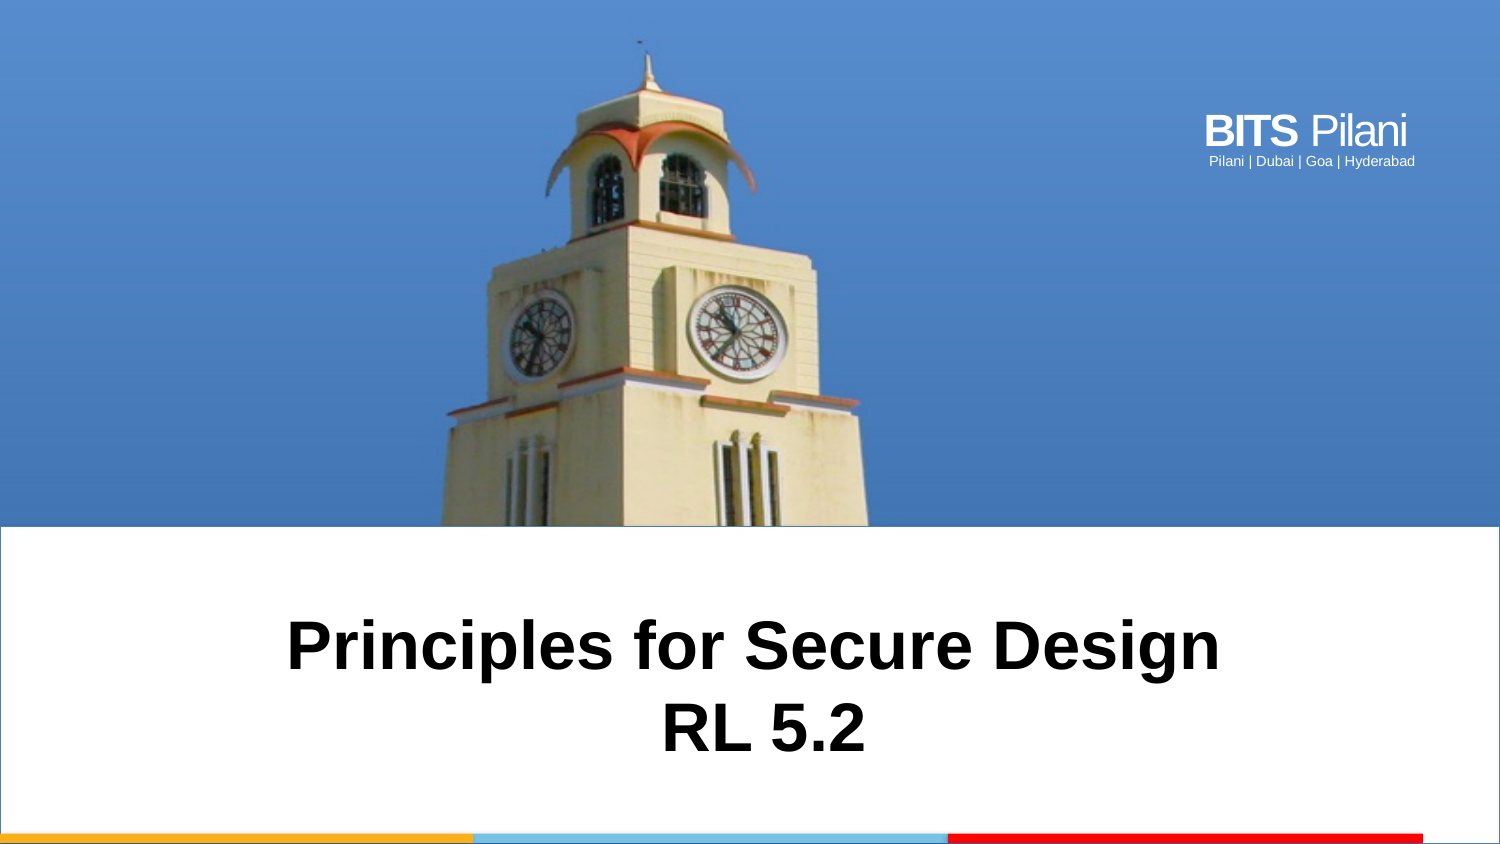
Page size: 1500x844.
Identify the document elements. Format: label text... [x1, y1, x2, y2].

picture [0, 0, 1500, 526]
text_box Principles for Secure Design RL 5.2 [59, 592, 1468, 774]
